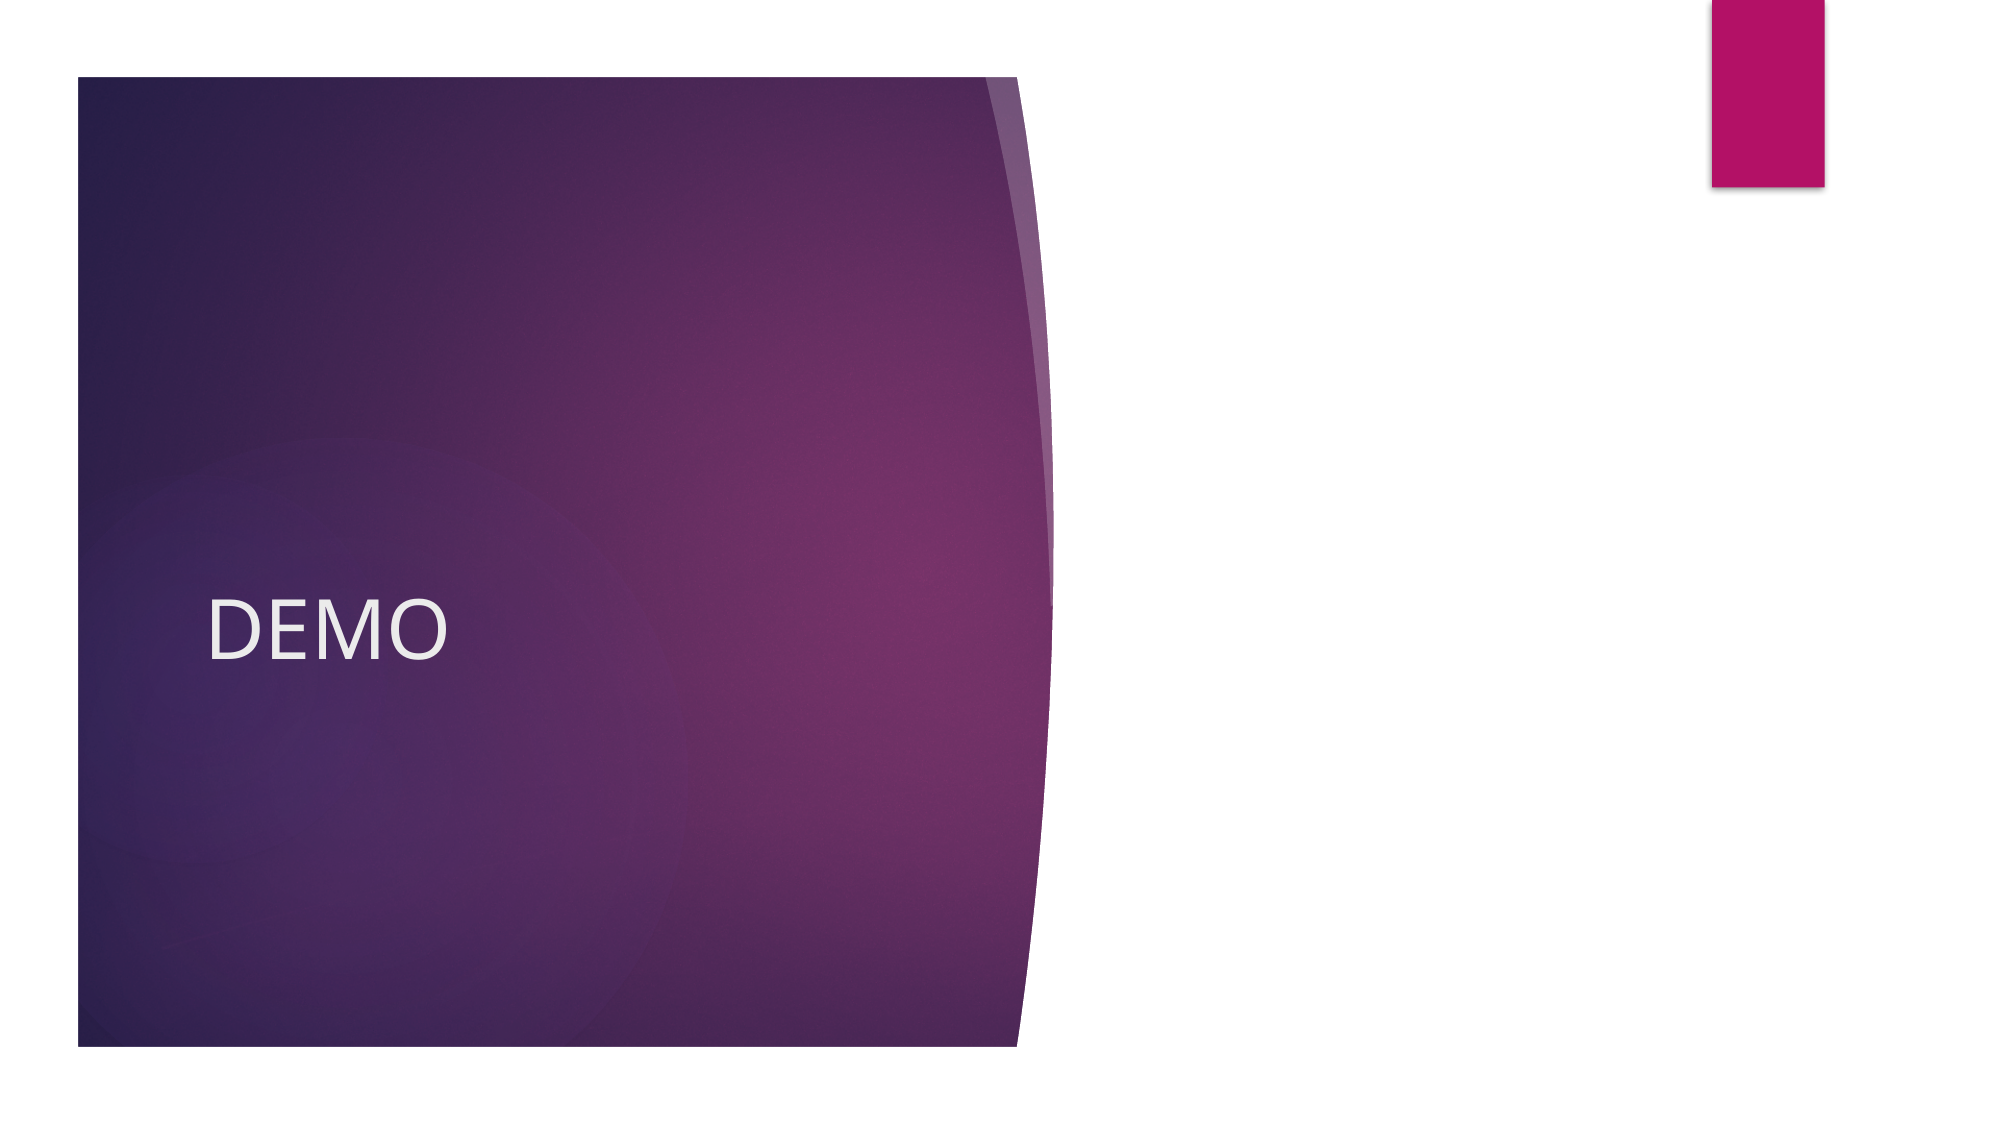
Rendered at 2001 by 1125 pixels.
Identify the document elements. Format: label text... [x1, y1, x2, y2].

title DEMO [189, 439, 904, 814]
